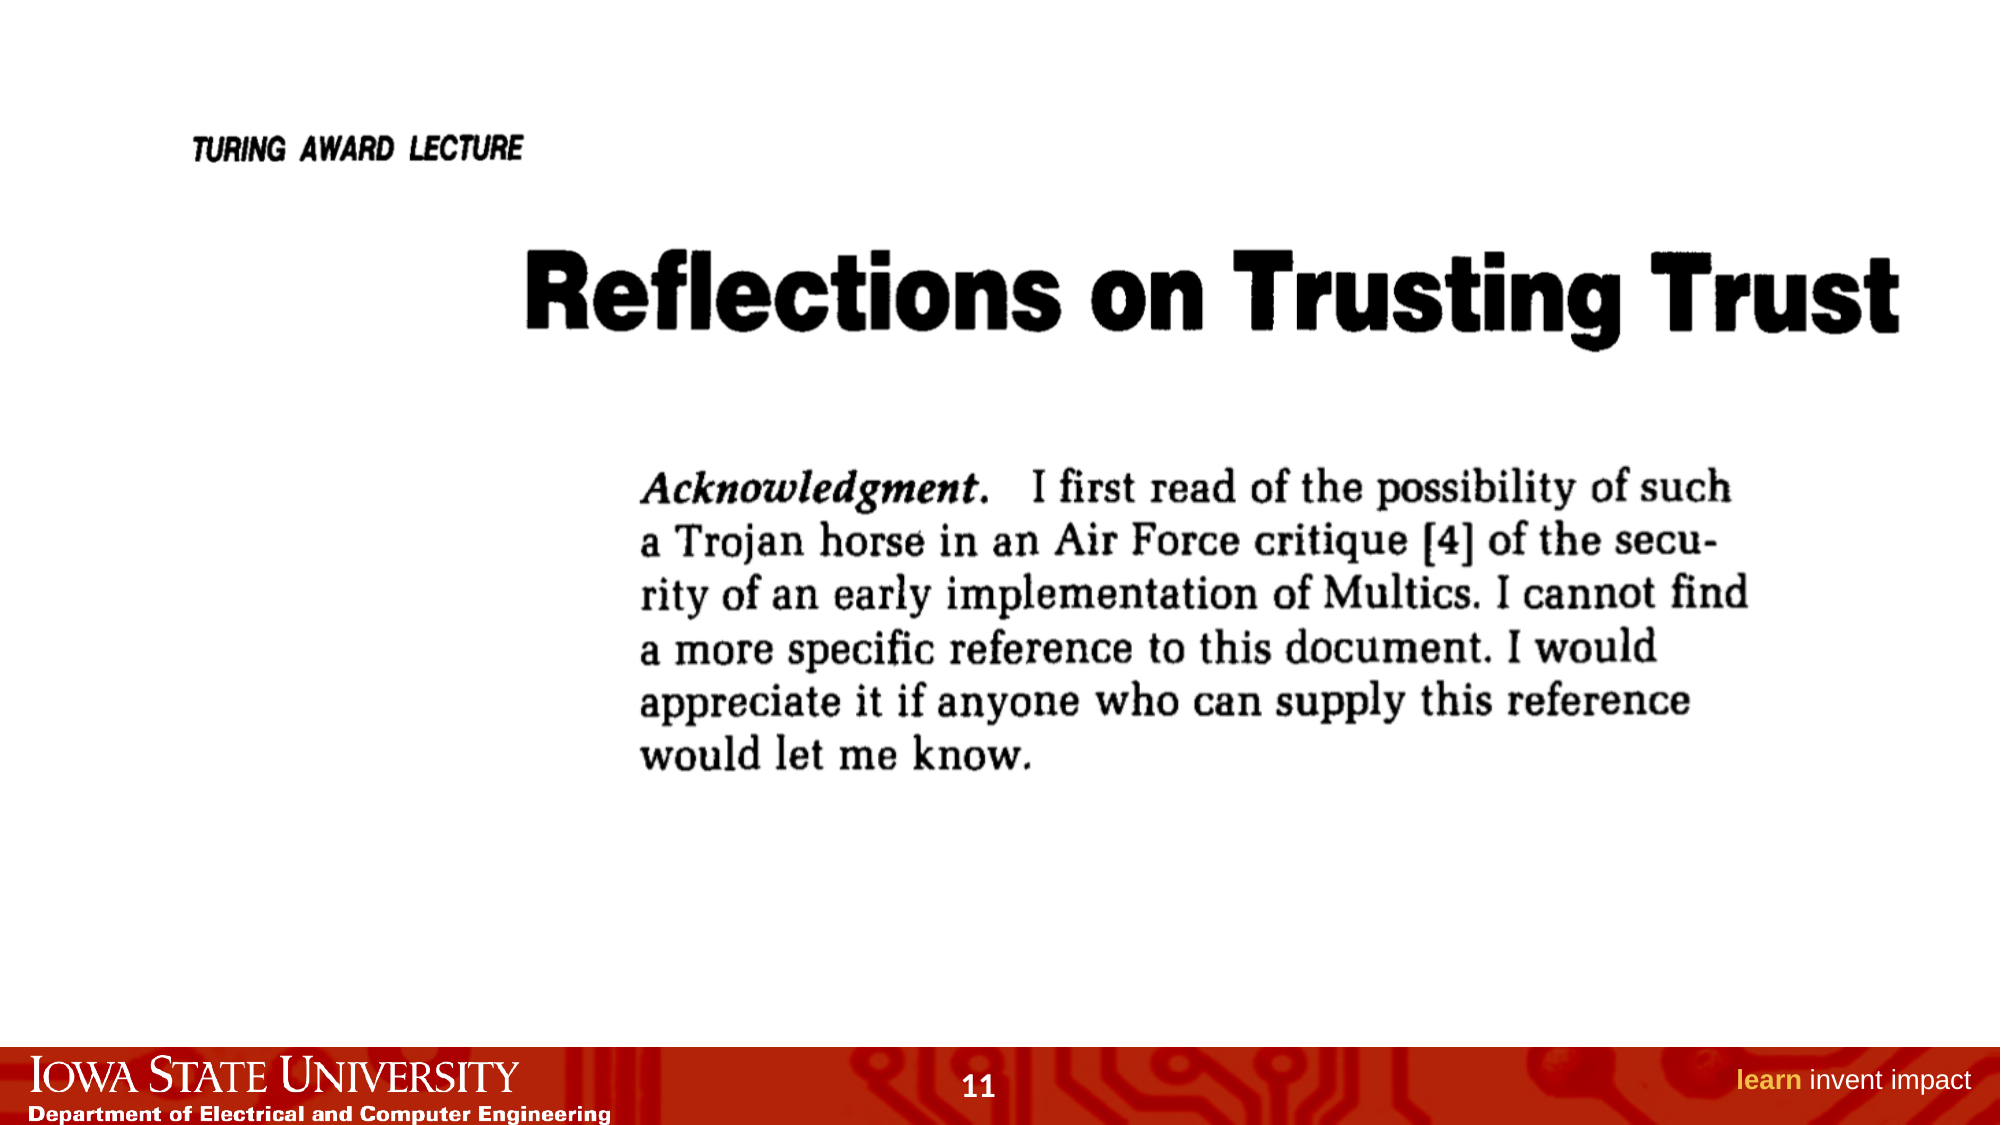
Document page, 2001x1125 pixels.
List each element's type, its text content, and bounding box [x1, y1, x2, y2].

picture [0, 1047, 2000, 1125]
slide_number 11 [753, 1054, 1204, 1115]
picture [629, 452, 1777, 806]
picture [163, 95, 1965, 386]
